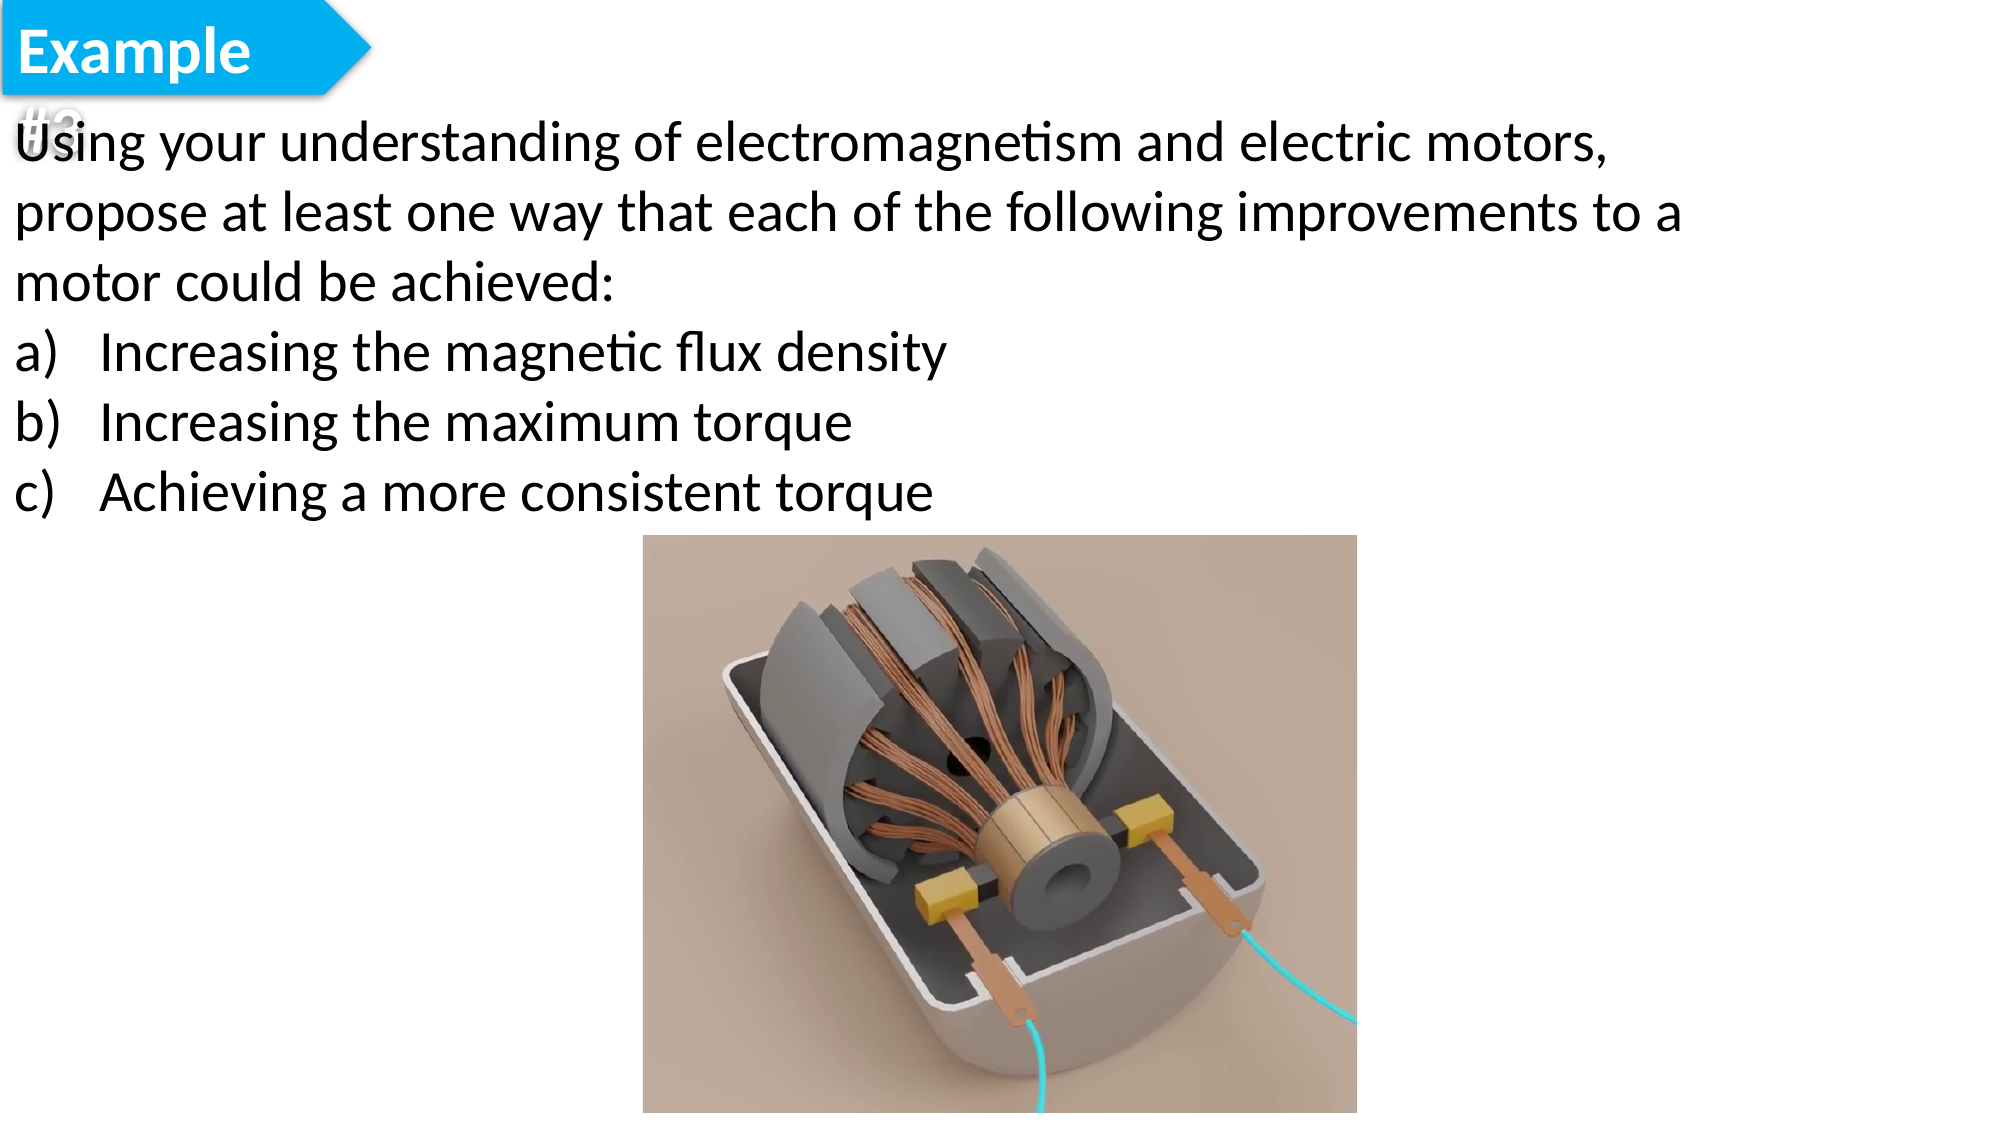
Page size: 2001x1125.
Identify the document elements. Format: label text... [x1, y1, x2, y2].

text_box Example #3 [2, 0, 372, 95]
picture [642, 535, 1358, 1113]
text_box Using your understanding of electromagnetism and electric motors, propose at least one way that each of the following improvements to a motor could be achieved: Increasing the magnetic flux density Increasing the maximum torque Achieving a more consistent torque [0, 95, 1754, 531]
